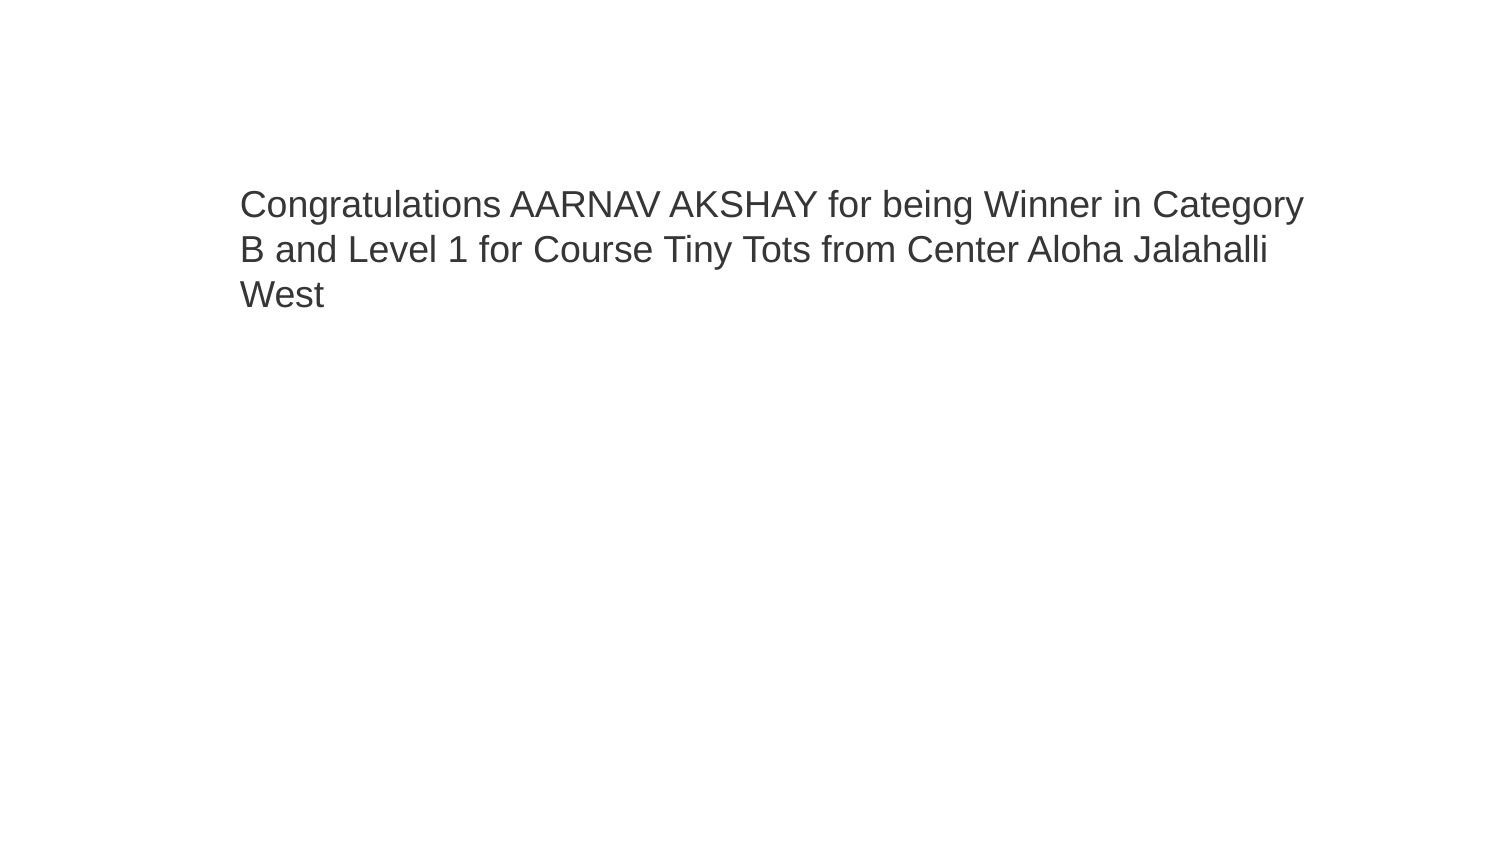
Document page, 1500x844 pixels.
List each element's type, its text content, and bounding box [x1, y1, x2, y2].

text_box Congratulations AARNAV AKSHAY for being Winner in Category B and Level 1 for Course Tiny Tots from Center Aloha Jalahalli West [224, 224, 1350, 270]
